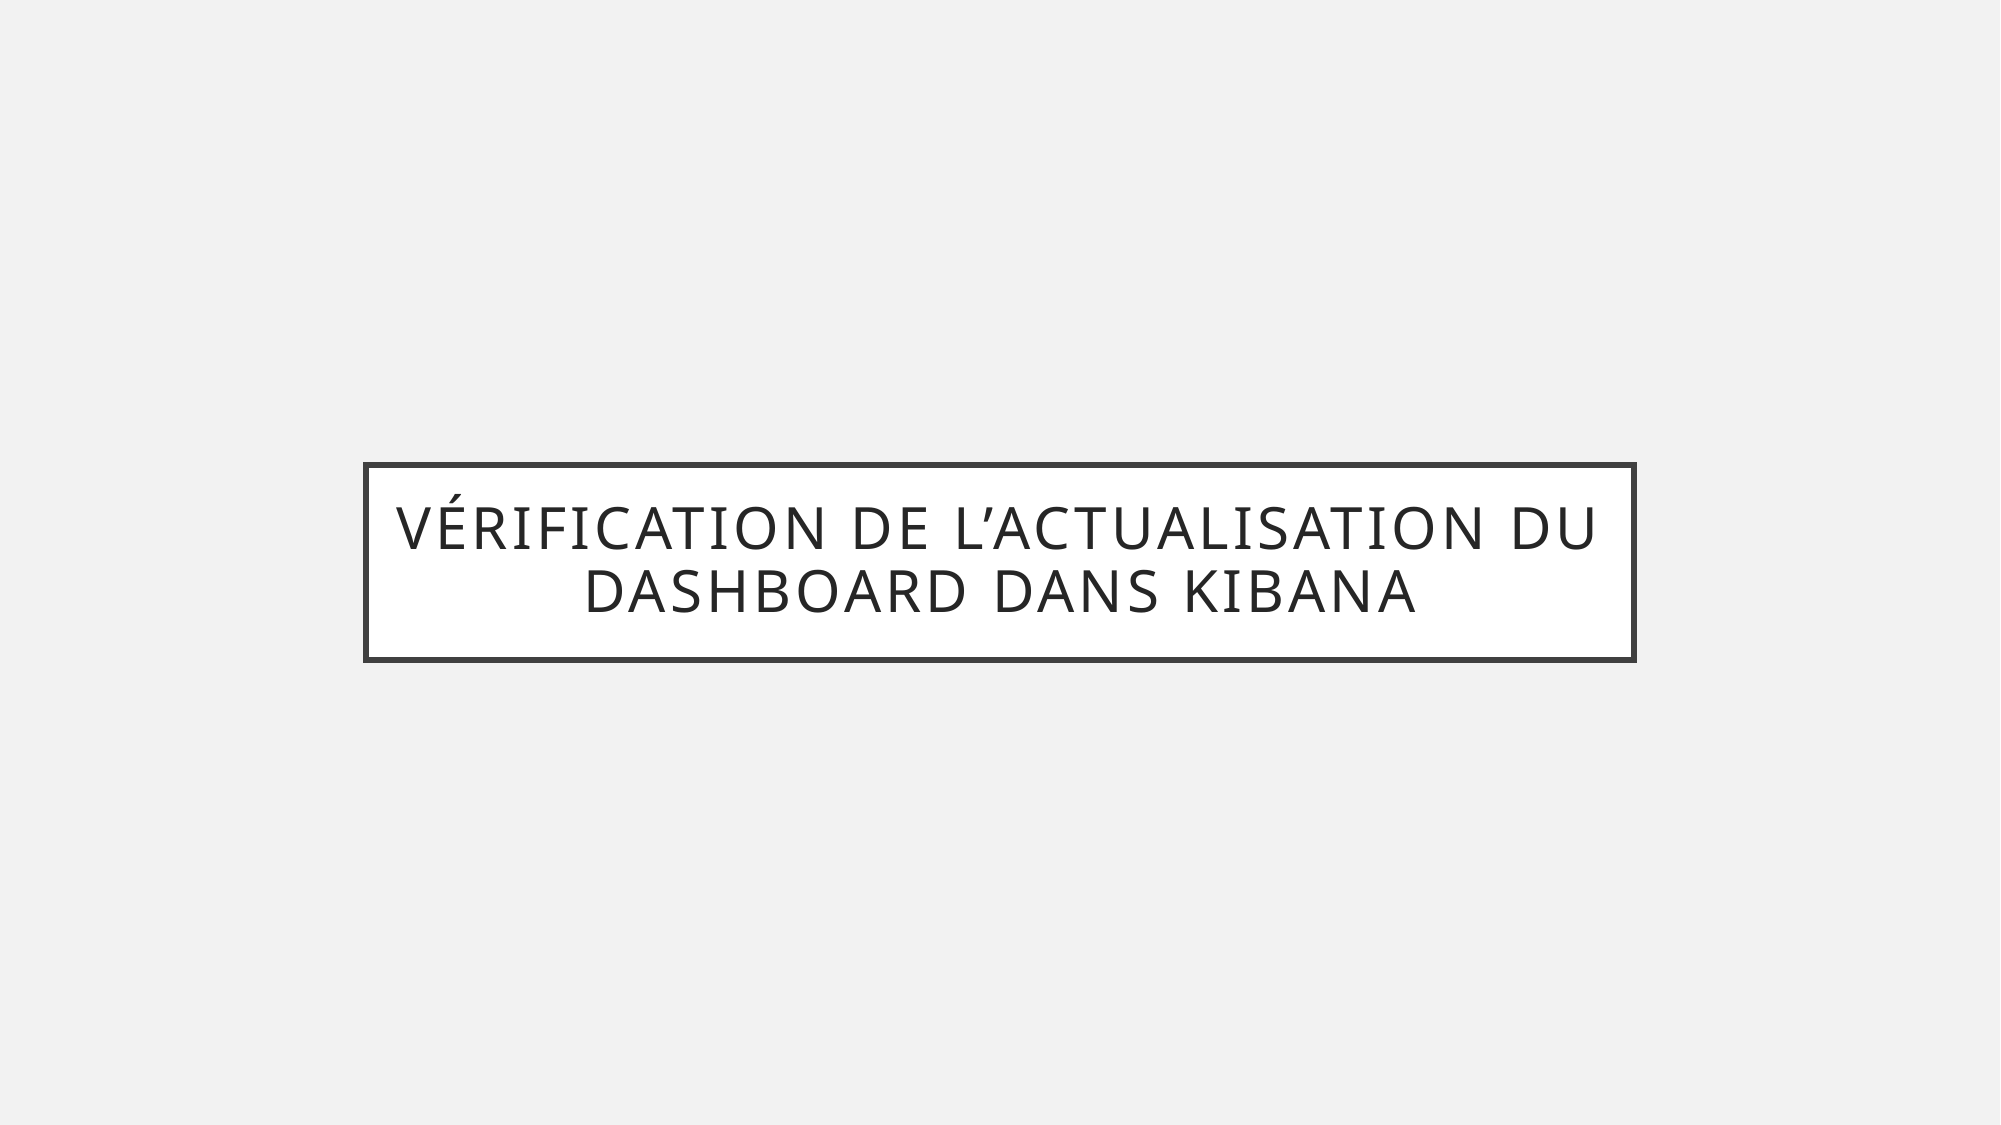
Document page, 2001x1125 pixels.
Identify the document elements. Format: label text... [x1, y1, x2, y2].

title Vérification de l’actualisation du Dashboard dans kibana [363, 462, 1637, 663]
